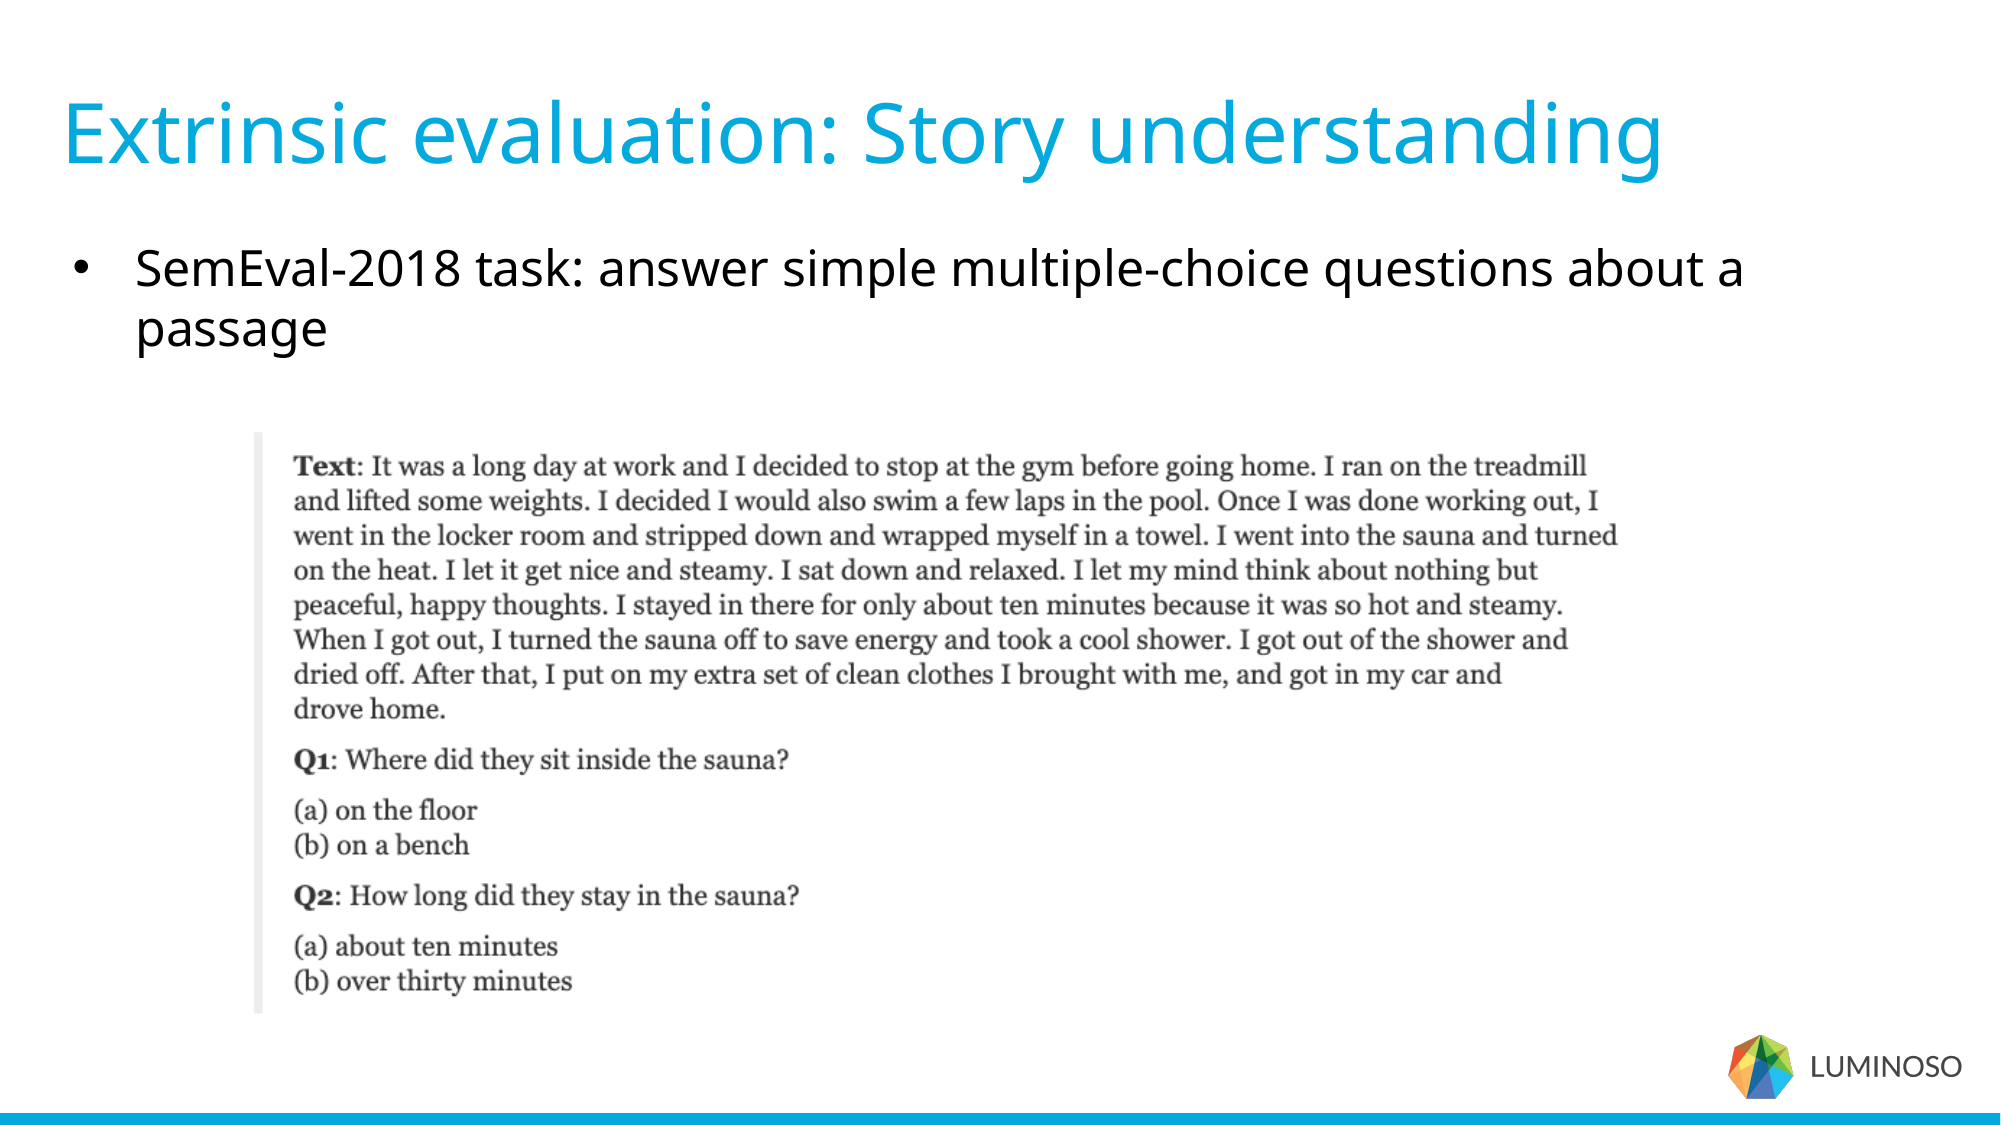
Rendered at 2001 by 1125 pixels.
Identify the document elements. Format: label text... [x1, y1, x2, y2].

title Extrinsic evaluation: Story understanding [46, 76, 1772, 196]
picture [243, 428, 1652, 1034]
picture [1728, 1035, 1962, 1099]
list SemEval-2018 task: answer simple multiple-choice questions about a passage [45, 229, 1771, 1006]
